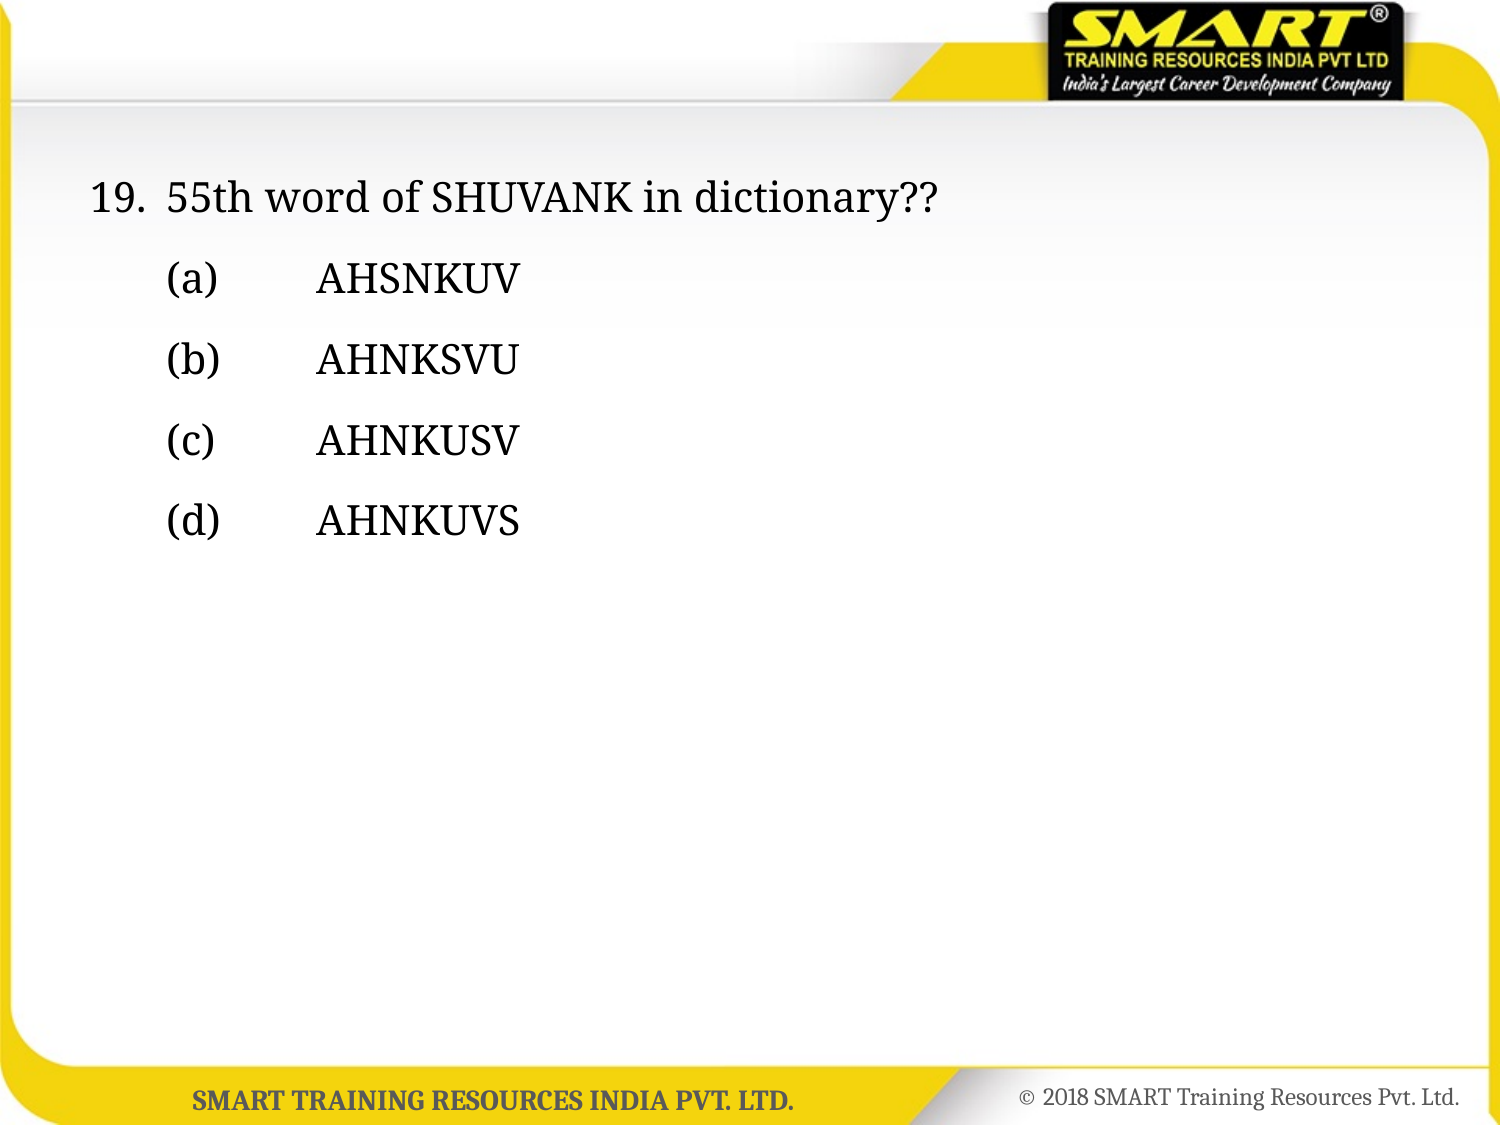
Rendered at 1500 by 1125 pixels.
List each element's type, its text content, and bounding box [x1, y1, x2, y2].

text_box 19. 55th word of SHUVANK in dictionary?? (a) AHSNKUV (b) AHNKSVU (c) AHNKUSV (d) AHNKUVS [74, 153, 1422, 552]
picture [0, 0, 1500, 1125]
